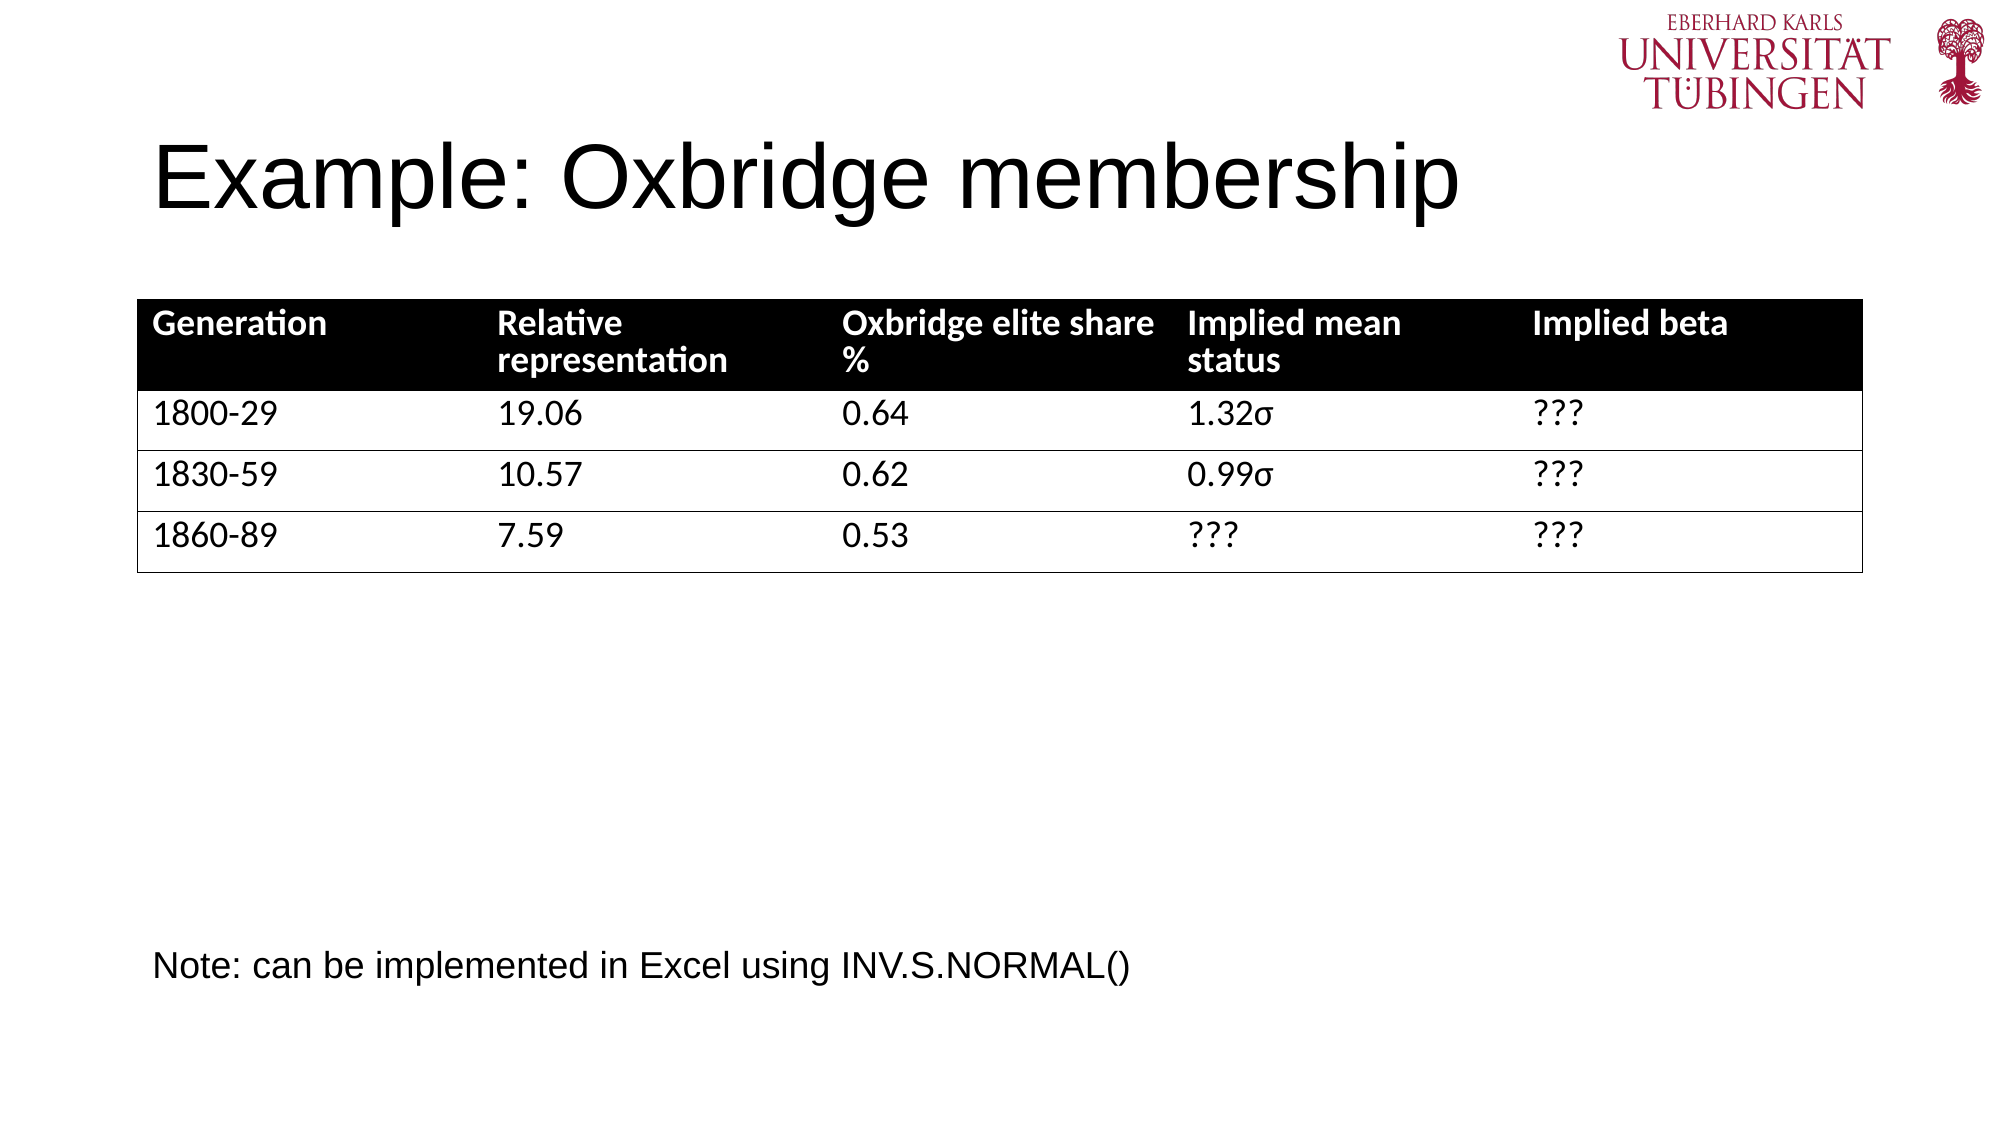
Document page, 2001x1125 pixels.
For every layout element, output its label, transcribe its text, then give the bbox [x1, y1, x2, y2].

table_header Oxbridge elite share % [827, 300, 1172, 390]
table_header Implied beta [1517, 300, 1862, 390]
table_cell ??? [1517, 512, 1862, 572]
table_cell 0.53 [827, 512, 1172, 572]
table_cell ??? [1172, 512, 1517, 572]
table_header Relative representation [482, 300, 827, 390]
picture [1611, 0, 1989, 121]
table_cell 1800-29 [138, 391, 482, 450]
title Example: Oxbridge membership [137, 69, 1863, 288]
table_cell ??? [1517, 451, 1862, 511]
table_cell 1860-89 [138, 512, 482, 572]
table_cell 0.62 [827, 451, 1172, 511]
table_cell 0.64 [827, 391, 1172, 450]
table_cell 10.57 [482, 451, 827, 511]
table_header Implied mean status [1172, 300, 1517, 390]
table_cell 1830-59 [138, 451, 482, 511]
table_cell 19.06 [482, 391, 827, 450]
table_cell 1.32σ [1172, 391, 1517, 450]
table_cell 0.99σ [1172, 451, 1517, 511]
table_header Generation [138, 300, 482, 390]
table_cell ??? [1517, 391, 1862, 450]
table_cell 7.59 [482, 512, 827, 572]
